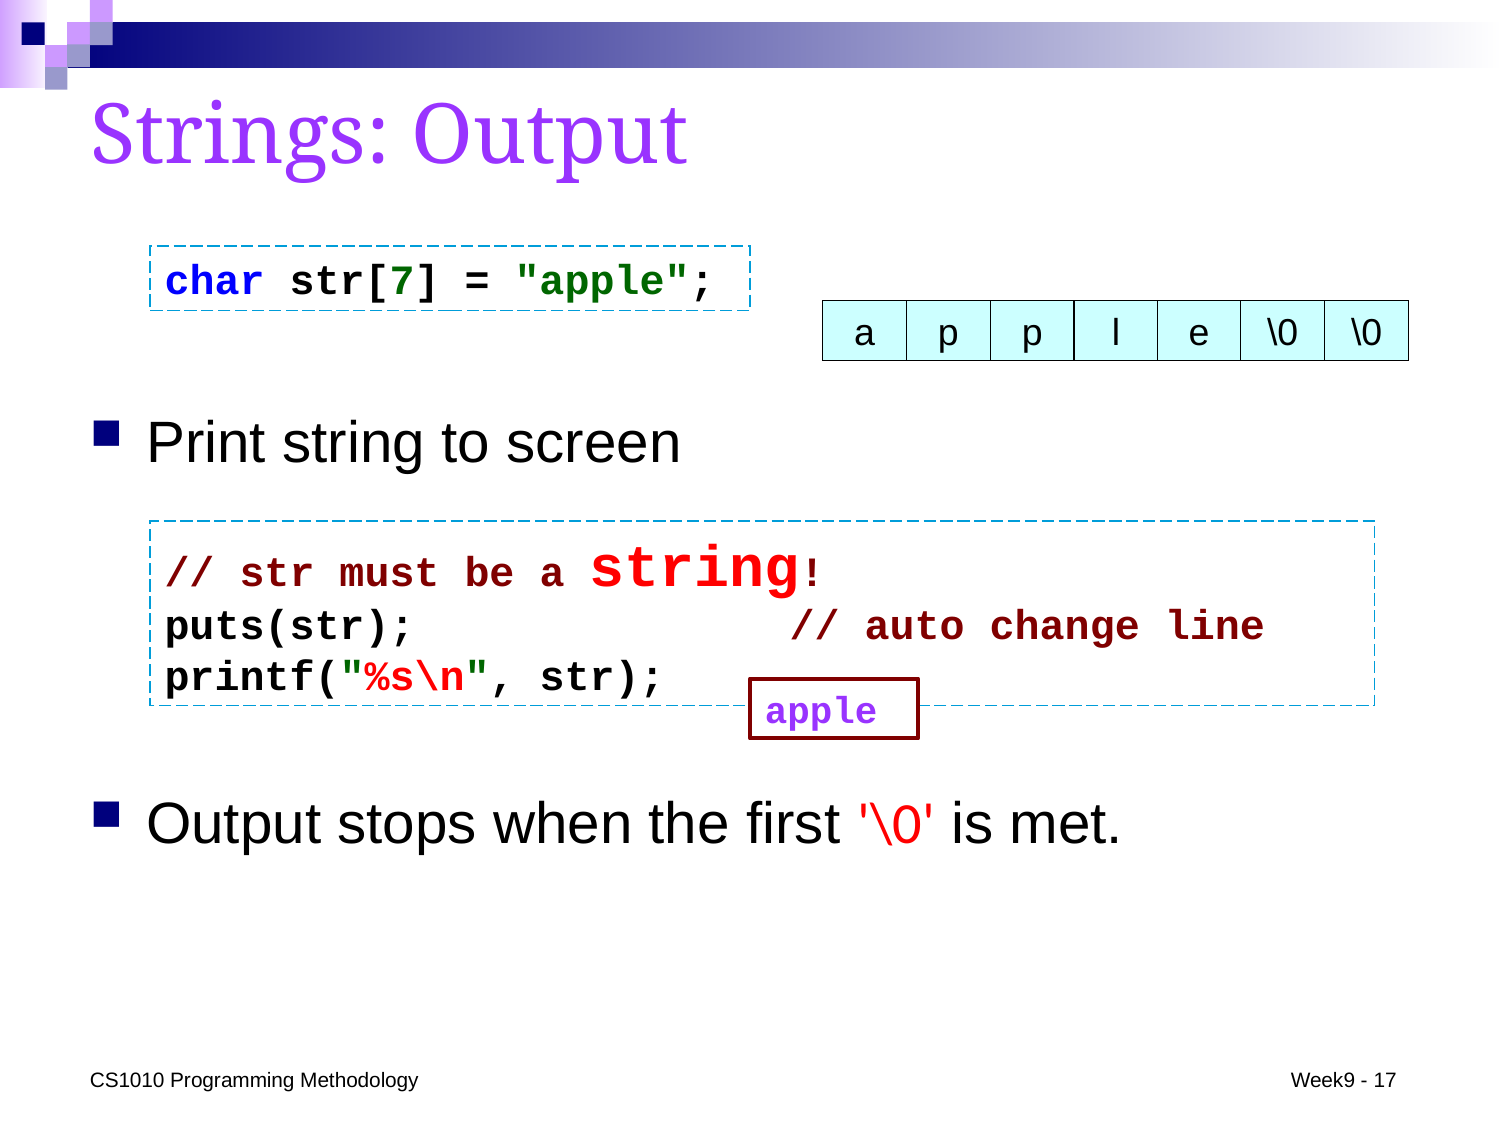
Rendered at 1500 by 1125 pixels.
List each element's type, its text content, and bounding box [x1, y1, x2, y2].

text_box apple [748, 677, 920, 740]
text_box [822, 300, 1409, 362]
slide_number Week9 - 17 [1276, 1059, 1425, 1125]
text_box // str must be a string! puts(str); // auto change line printf("%s\n", str); [149, 520, 1375, 706]
footer CS1010 Programming Methodology [75, 1059, 438, 1125]
text_box char str[7] = "apple"; [149, 245, 750, 311]
title Strings: Output [74, 63, 1426, 197]
text_box Print string to screen Output stops when the first '\0' is met. [74, 396, 1425, 863]
